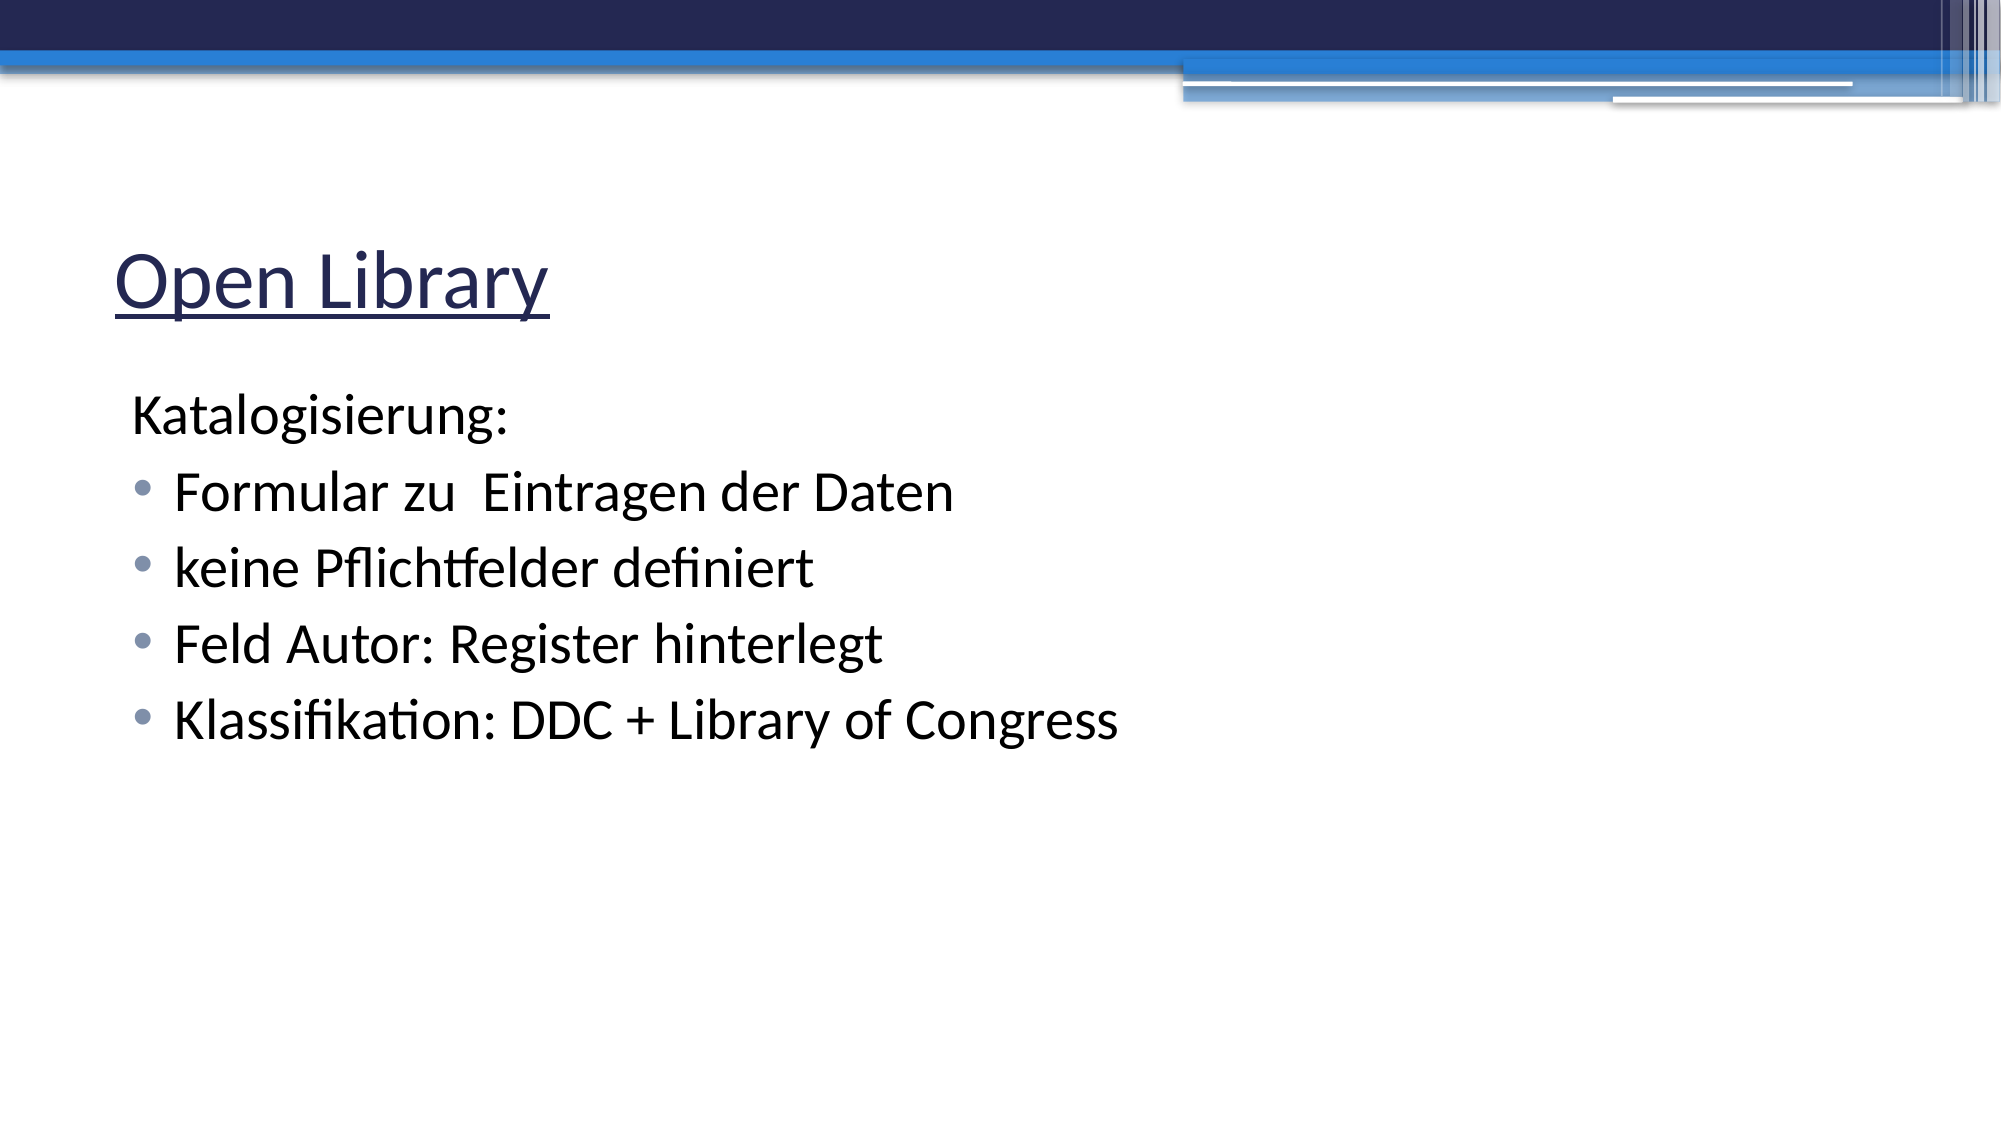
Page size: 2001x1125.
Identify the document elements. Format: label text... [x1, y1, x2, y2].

title Open Library [99, 187, 1900, 363]
list Katalogisierung: Formular zu Eintragen der Daten keine Pflichtfelder definiert Feld Autor: Register hinterlegt Klassifikation: DDC + Library of Congress [99, 368, 1900, 1079]
